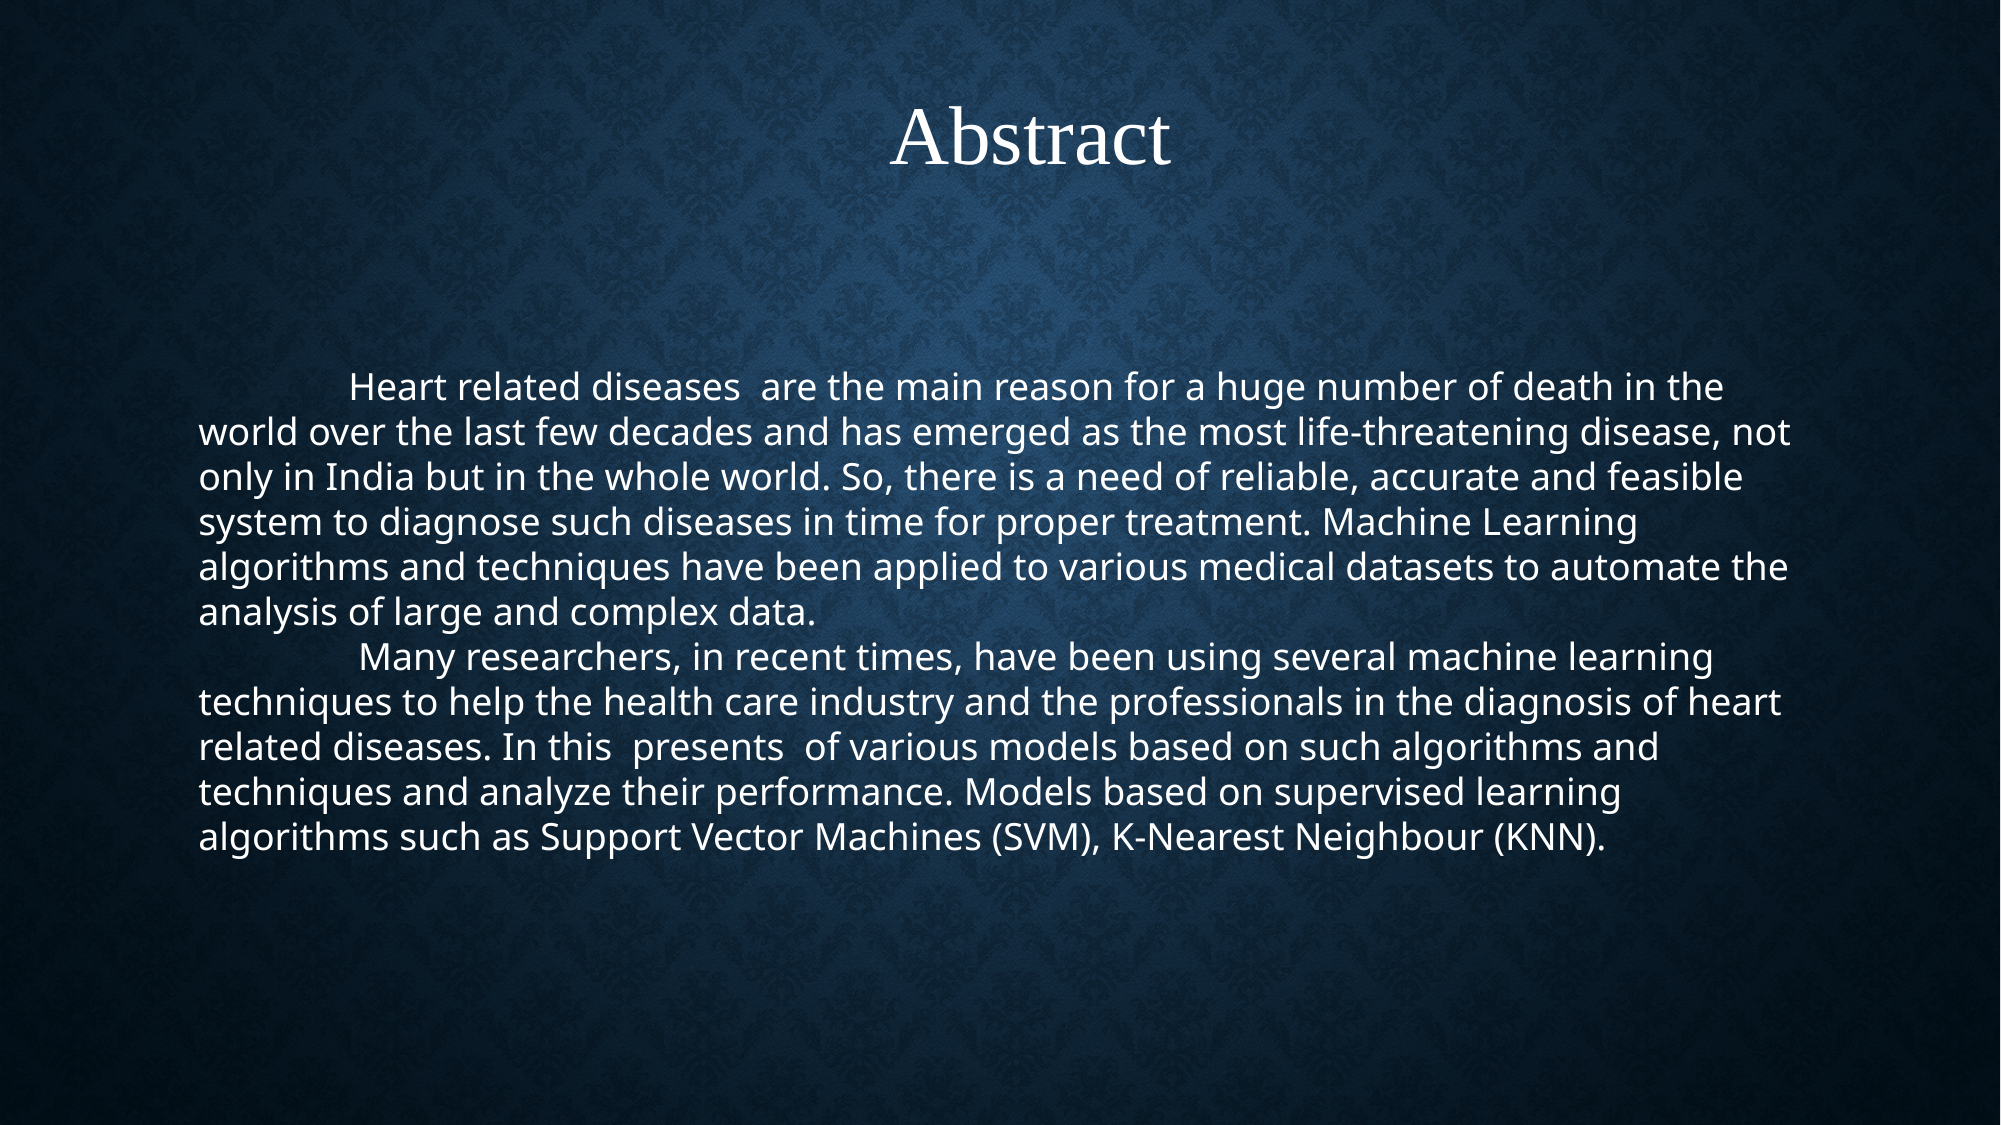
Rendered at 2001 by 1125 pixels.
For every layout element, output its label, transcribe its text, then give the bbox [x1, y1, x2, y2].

text_box Abstract [666, 74, 1394, 189]
text_box Heart related diseases are the main reason for a huge number of death in the world over the last few decades and has emerged as the most life-threatening disease, not only in India but in the whole world. So, there is a need of reliable, accurate and feasible system to diagnose such diseases in time for proper treatment. Machine Learning algorithms and techniques have been applied to various medical datasets to automate the analysis of large and complex data. Many researchers, in recent times, have been using several machine learning techniques to help the health care industry and the professionals in the diagnosis of heart related diseases. In this presents of various models based on such algorithms and techniques and analyze their performance. Models based on supervised learning algorithms such as Support Vector Machines (SVM), K-Nearest Neighbour (KNN). [183, 355, 1817, 910]
